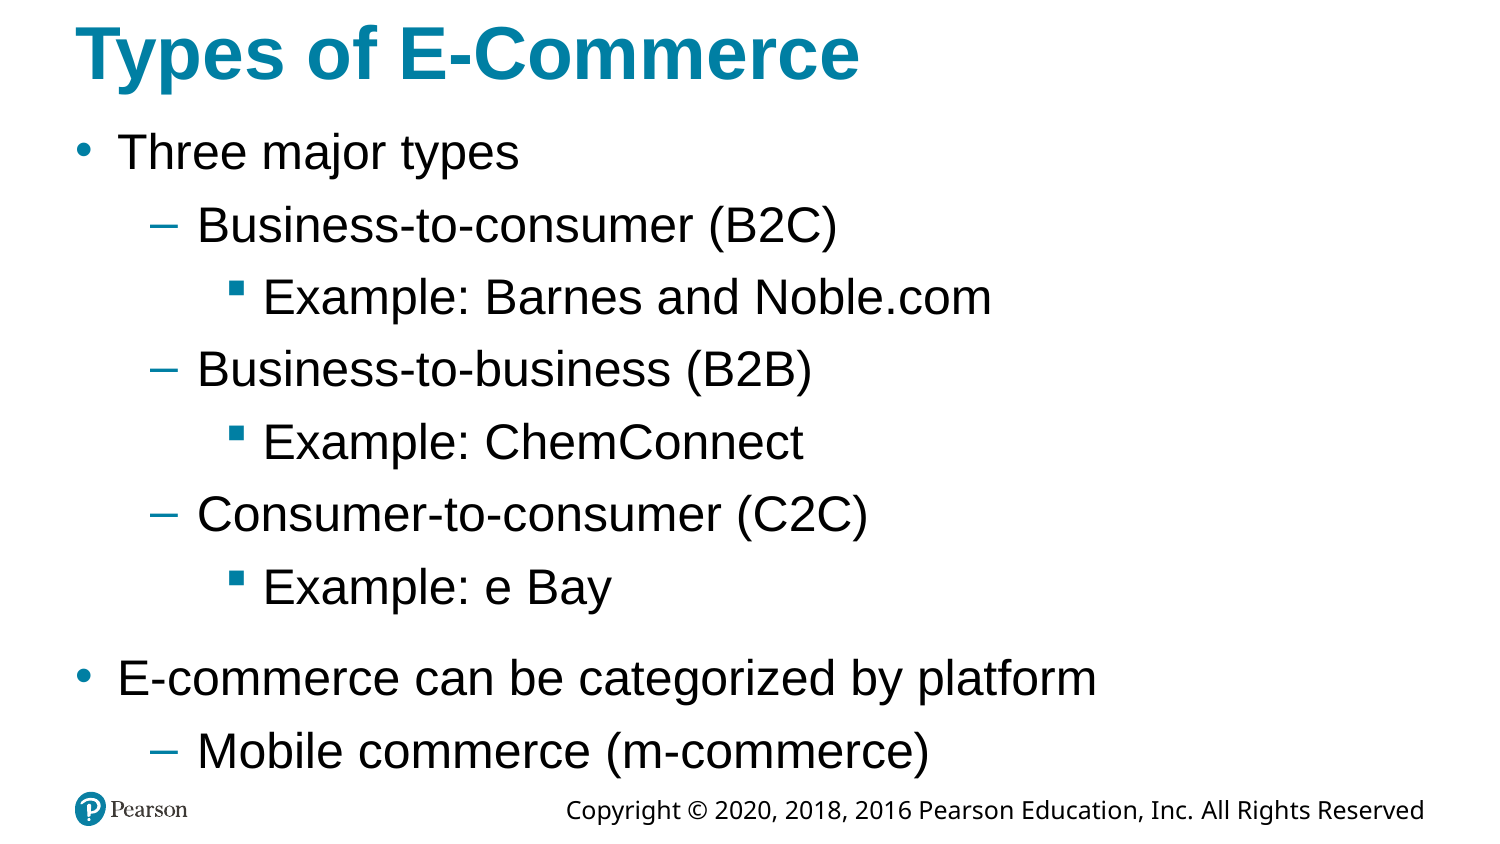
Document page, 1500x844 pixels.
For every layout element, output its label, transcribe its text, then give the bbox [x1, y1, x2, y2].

list Business-to-business (B2B) Example: ChemConnect Consumer-to-consumer (C2C) Example: e Bay E-commerce can be categorized by platform Mobile commerce (m-commerce) [75, 336, 1425, 812]
list Example: Barnes and Noble.com [75, 264, 1425, 336]
list Three major types Business-to-consumer (B2C) [75, 119, 1425, 264]
title Types of E-Commerce [75, 0, 1425, 95]
